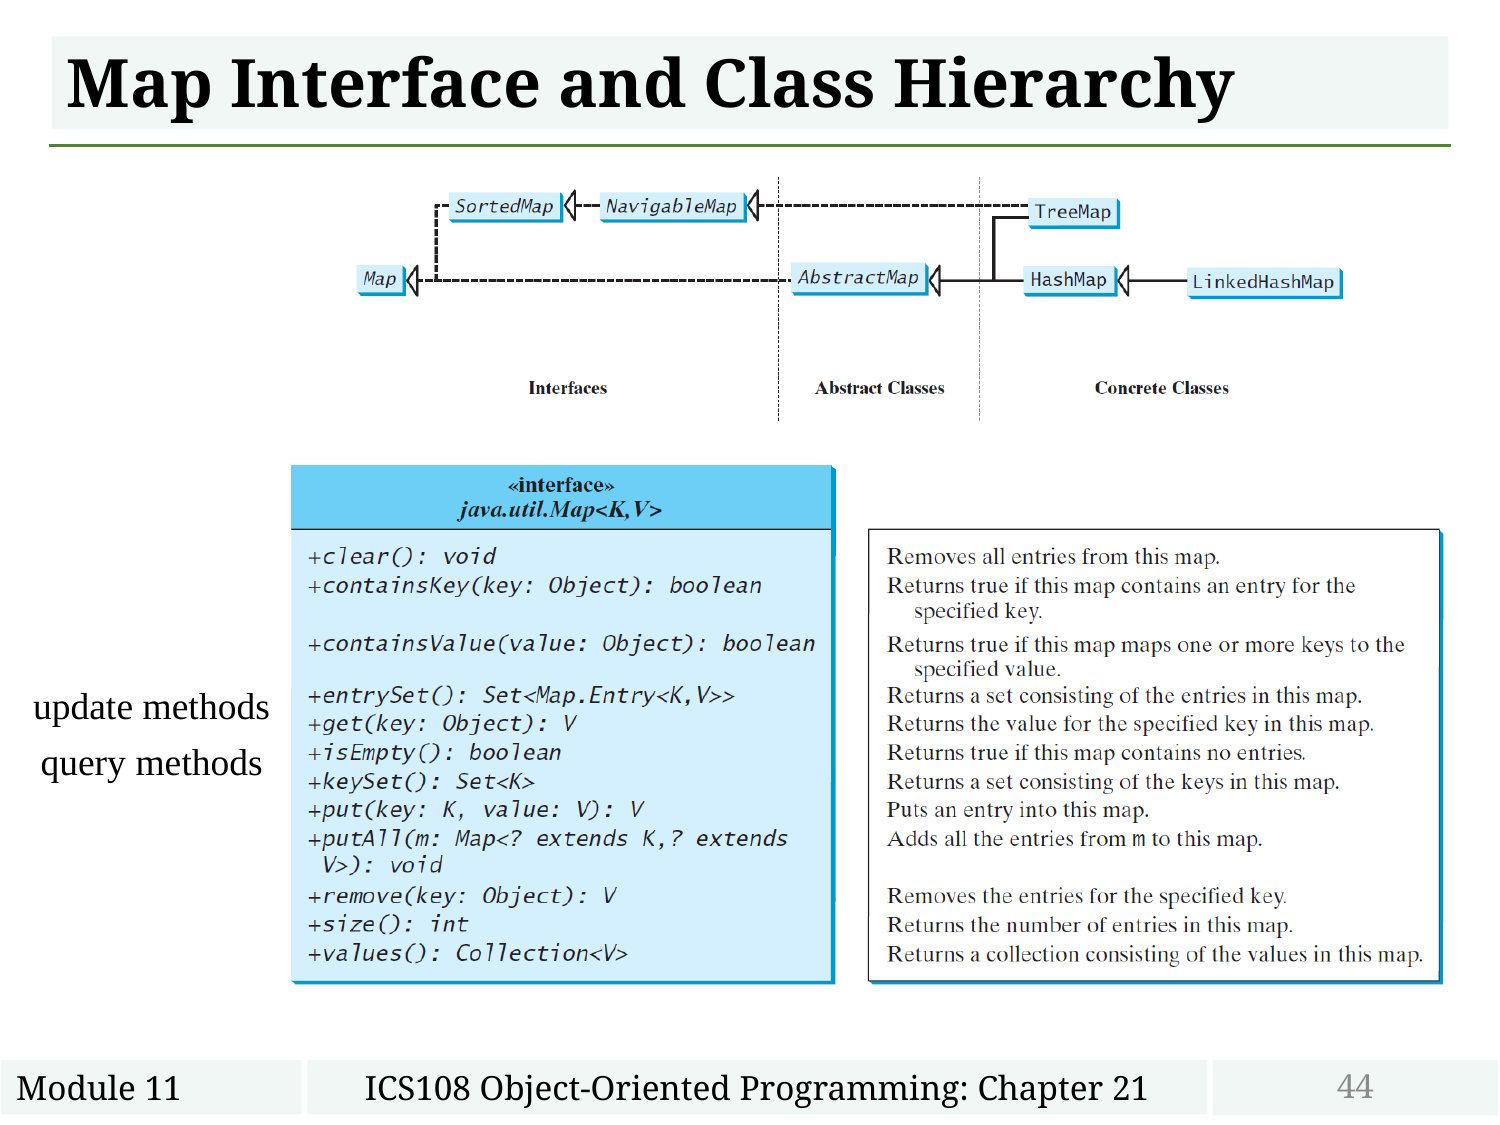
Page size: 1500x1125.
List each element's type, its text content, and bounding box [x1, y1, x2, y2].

slide_number 44 [1212, 1059, 1498, 1116]
picture [352, 166, 1351, 434]
text_box query methods [25, 730, 278, 791]
text_box update methods [18, 674, 286, 735]
title Map Interface and Class Hierarchy [51, 36, 1449, 130]
picture [286, 459, 1449, 991]
